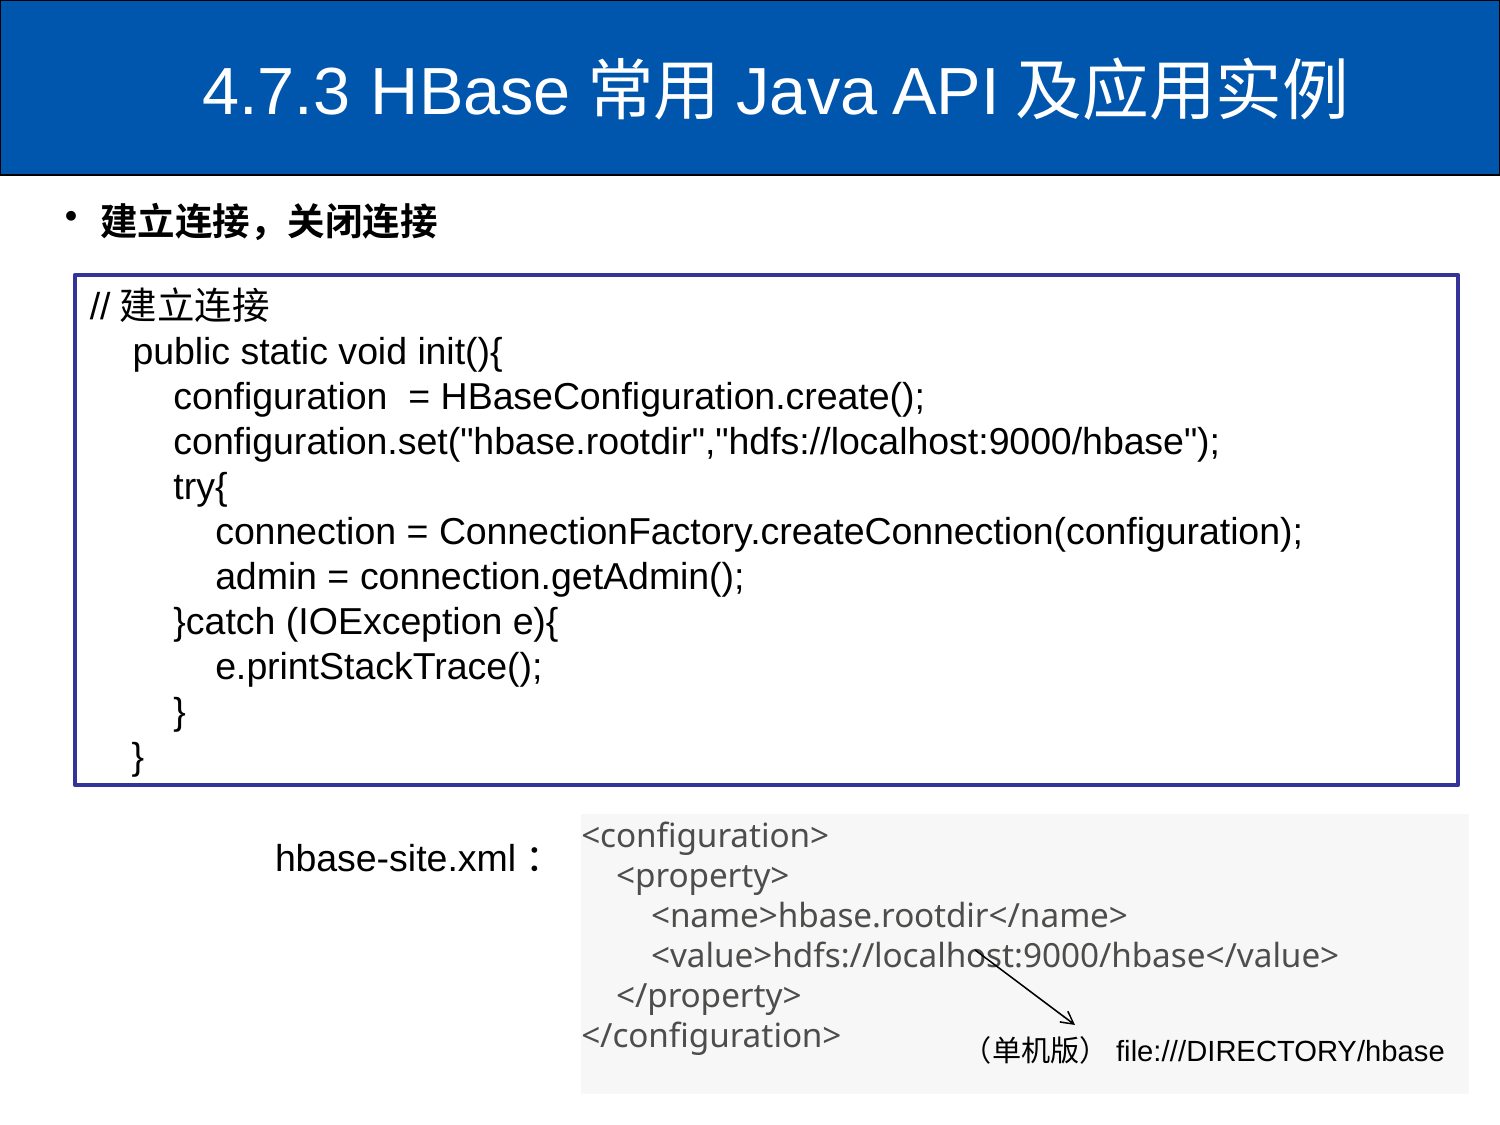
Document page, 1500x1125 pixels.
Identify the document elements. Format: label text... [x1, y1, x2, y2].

text_box //建立连接 public static void init(){ configuration = HBaseConfiguration.create(); configuration.set("hbase.rootdir","hdfs://localhost:9000/hbase"); try{ connection = ConnectionFactory.createConnection(configuration); admin = connection.getAdmin(); }catch (IOException e){ e.printStackTrace(); } } [73, 273, 1460, 787]
text_box 建立连接，关闭连接 [49, 190, 638, 250]
text_box hbase-site.xml： [260, 826, 578, 887]
title 4.7.3 HBase常用Java API及应用实例 [187, 12, 1500, 163]
text_box （单机版）file:///DIRECTORY/hbase [948, 1024, 1461, 1075]
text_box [974, 949, 1076, 1026]
text_box <configuration> <property> <name>hbase.rootdir</name> <value>hdfs://localhost:9000/hbase</value> </property> </configuration> [581, 814, 1469, 1094]
